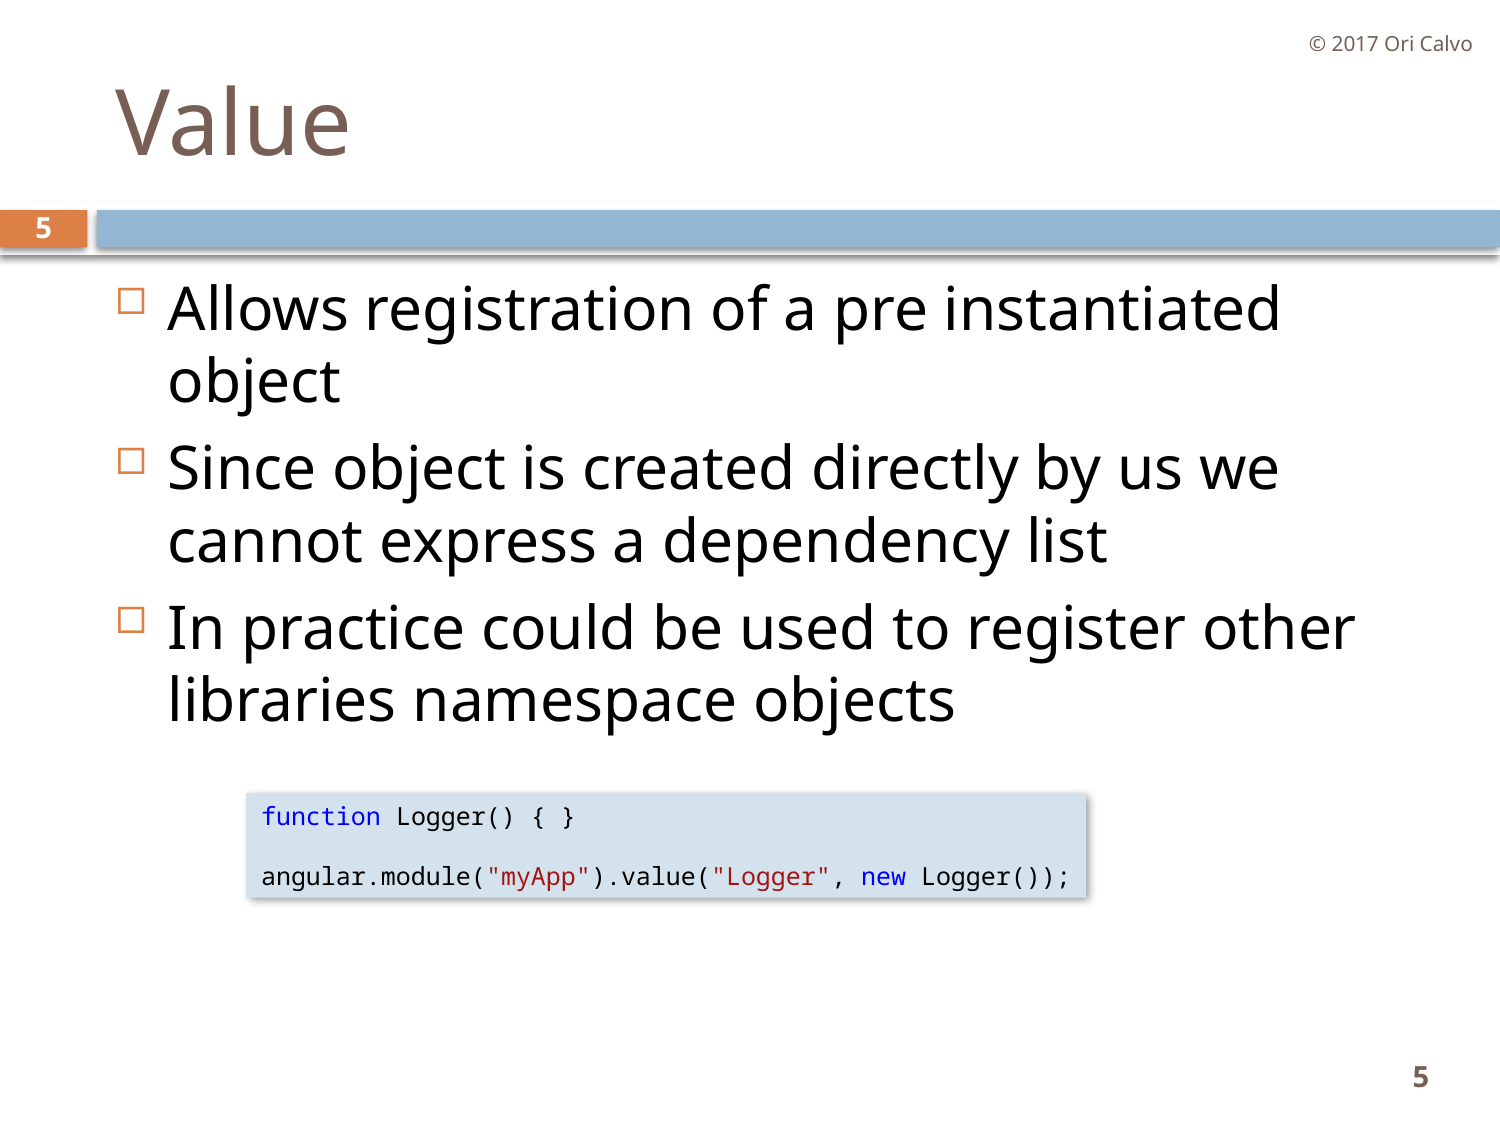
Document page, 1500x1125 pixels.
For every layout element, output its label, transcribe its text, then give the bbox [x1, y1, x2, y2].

title Value [100, 37, 1438, 200]
slide_number 5 [0, 208, 88, 249]
list Allows registration of a pre instantiated object Since object is created directly by us we cannot express a dependency list In practice could be used to register other libraries namespace objects [100, 262, 1438, 1000]
footer © 2017 Ori Calvo [1281, 0, 1500, 90]
text_box function Logger() { } angular.module("myApp").value("Logger", new Logger()); [246, 792, 1087, 898]
